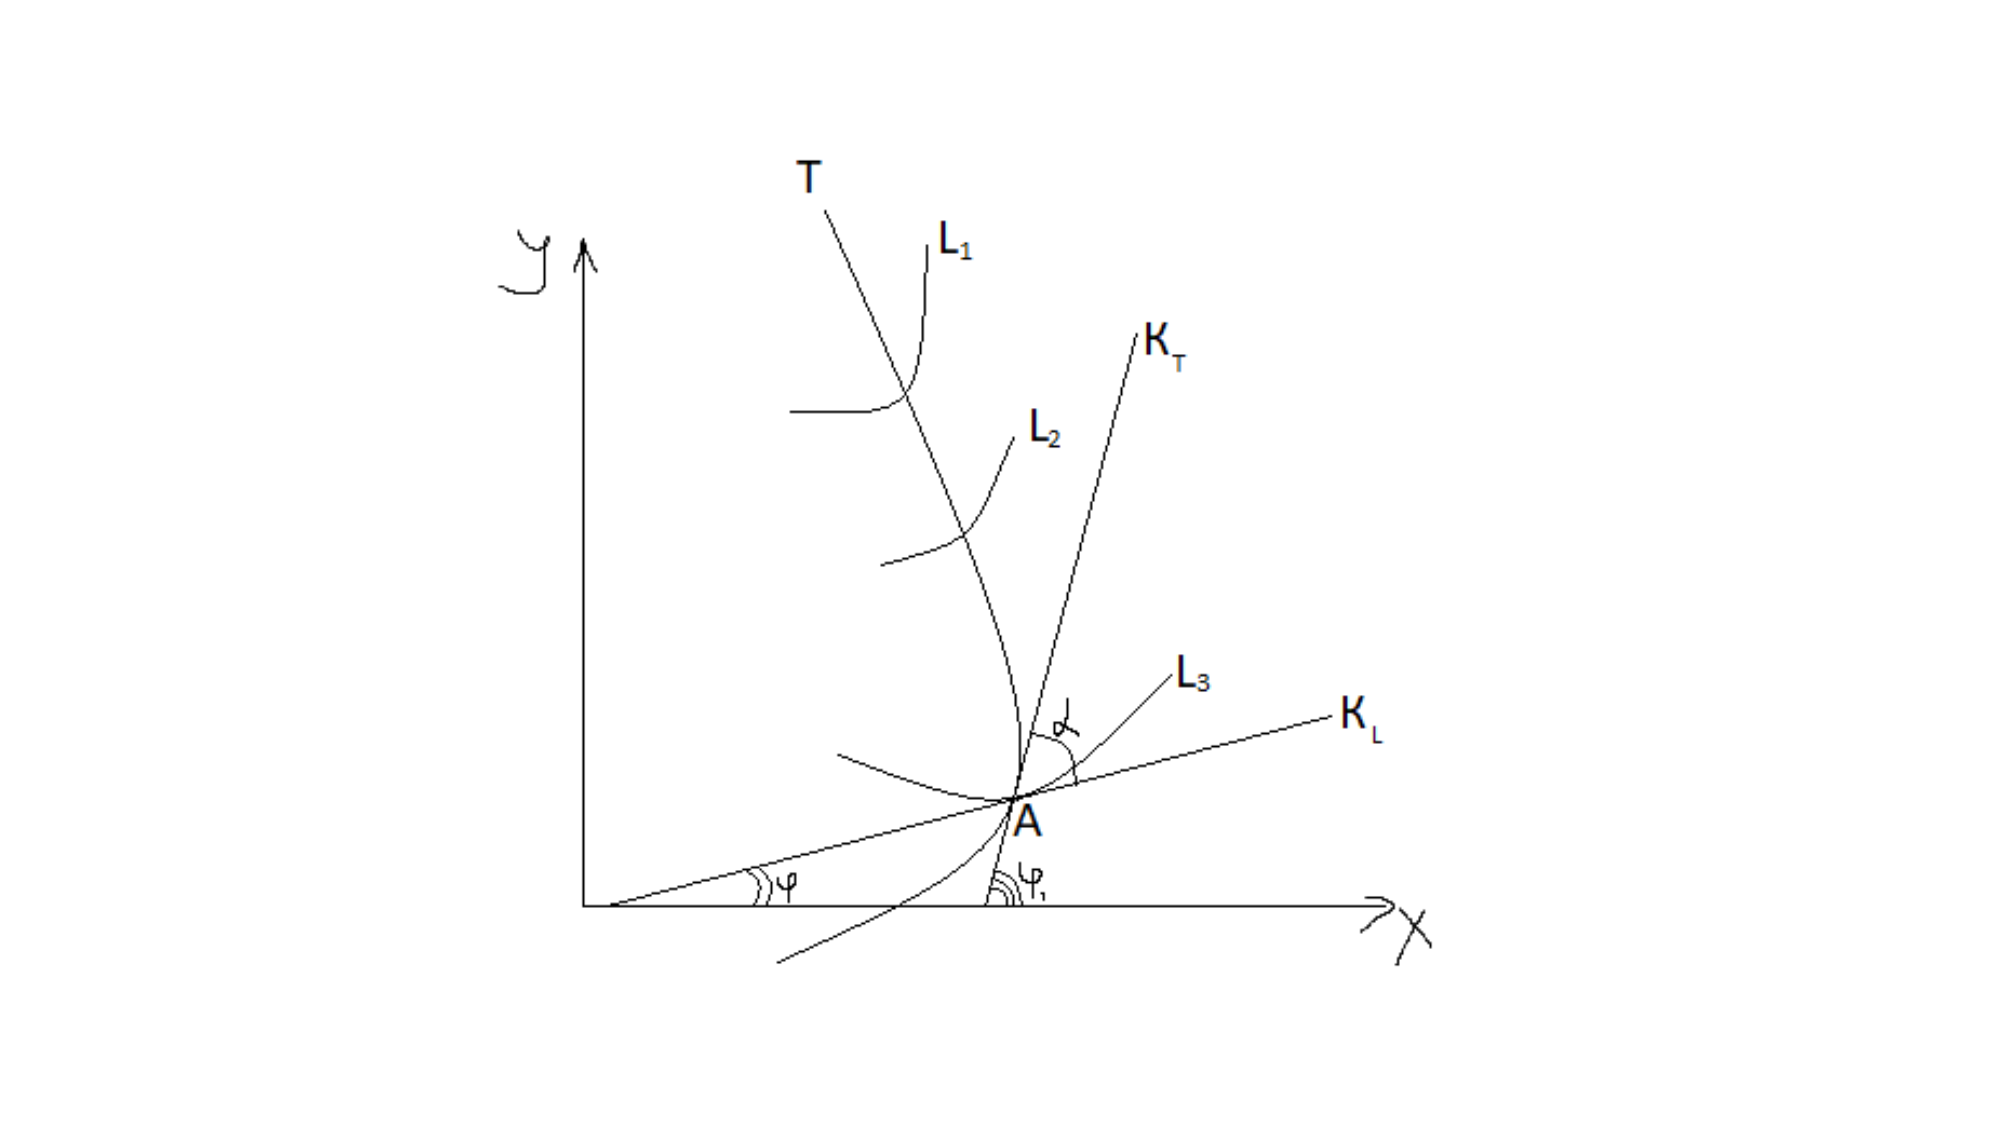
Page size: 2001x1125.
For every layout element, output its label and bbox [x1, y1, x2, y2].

picture [436, 107, 1564, 1018]
